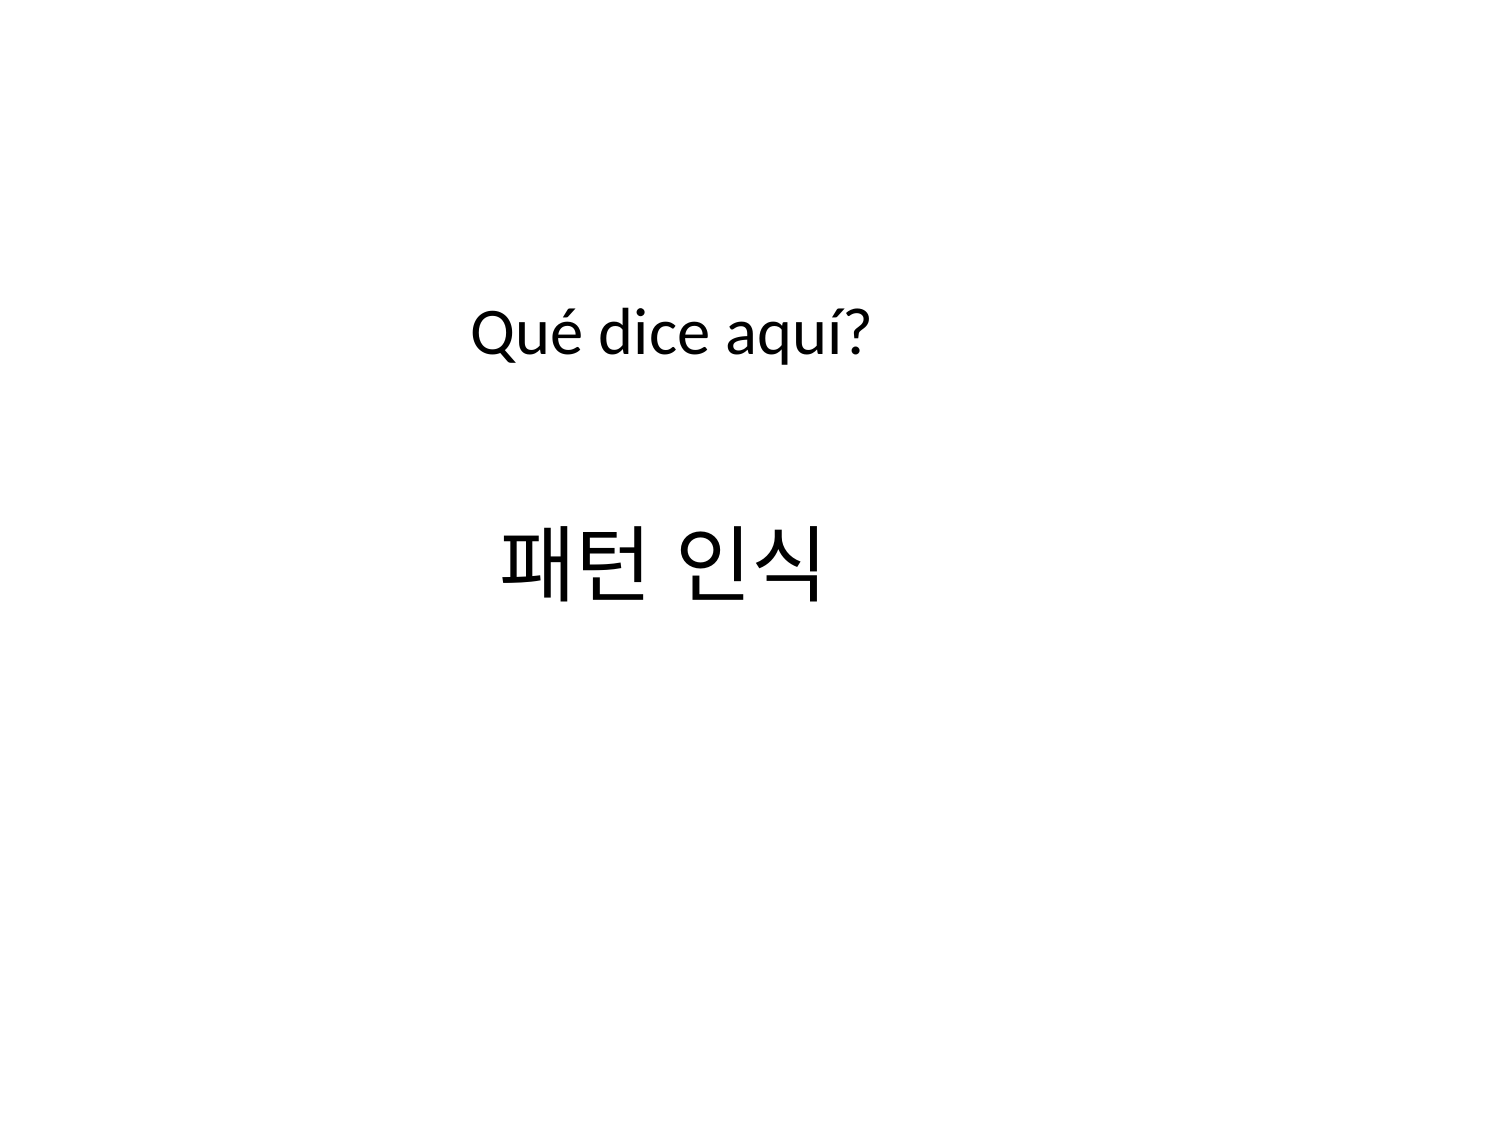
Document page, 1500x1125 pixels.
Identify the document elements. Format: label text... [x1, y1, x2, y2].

text_box 패턴 인식 [449, 505, 879, 620]
text_box Qué dice aquí? [456, 280, 890, 376]
